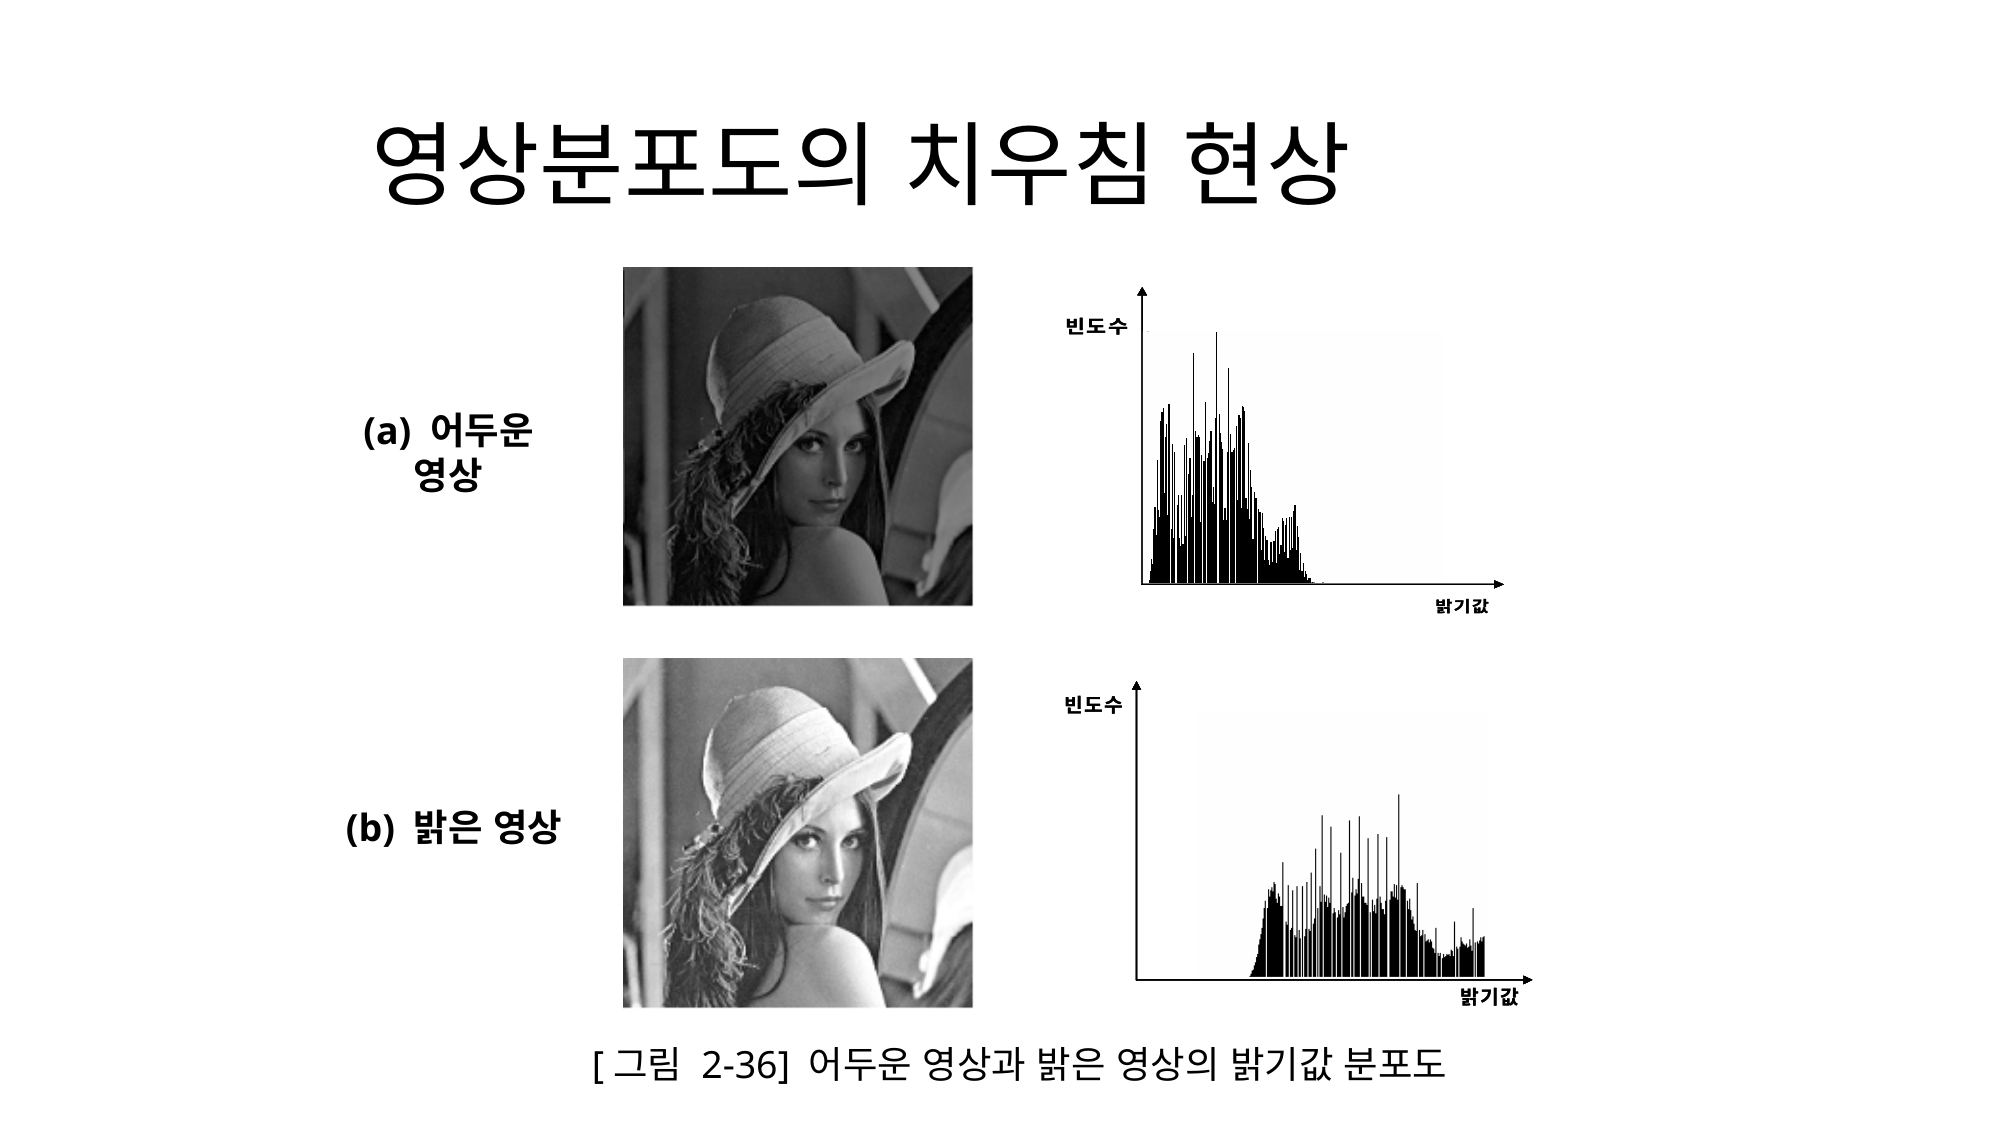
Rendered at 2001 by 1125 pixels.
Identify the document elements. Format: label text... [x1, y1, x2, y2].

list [1054, 680, 1567, 1015]
picture [623, 267, 977, 610]
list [1054, 286, 1567, 622]
text_box [그림 2-36] 어두운 영상과 밝은 영상의 밝기값 분포도 [576, 1034, 1463, 1094]
text_box (b) 밝은 영상 [321, 796, 587, 857]
picture [623, 658, 977, 1012]
title 영상분포도의 치우침 현상 [355, 59, 1650, 278]
text_box (a) 어두운 영상 [310, 399, 587, 505]
